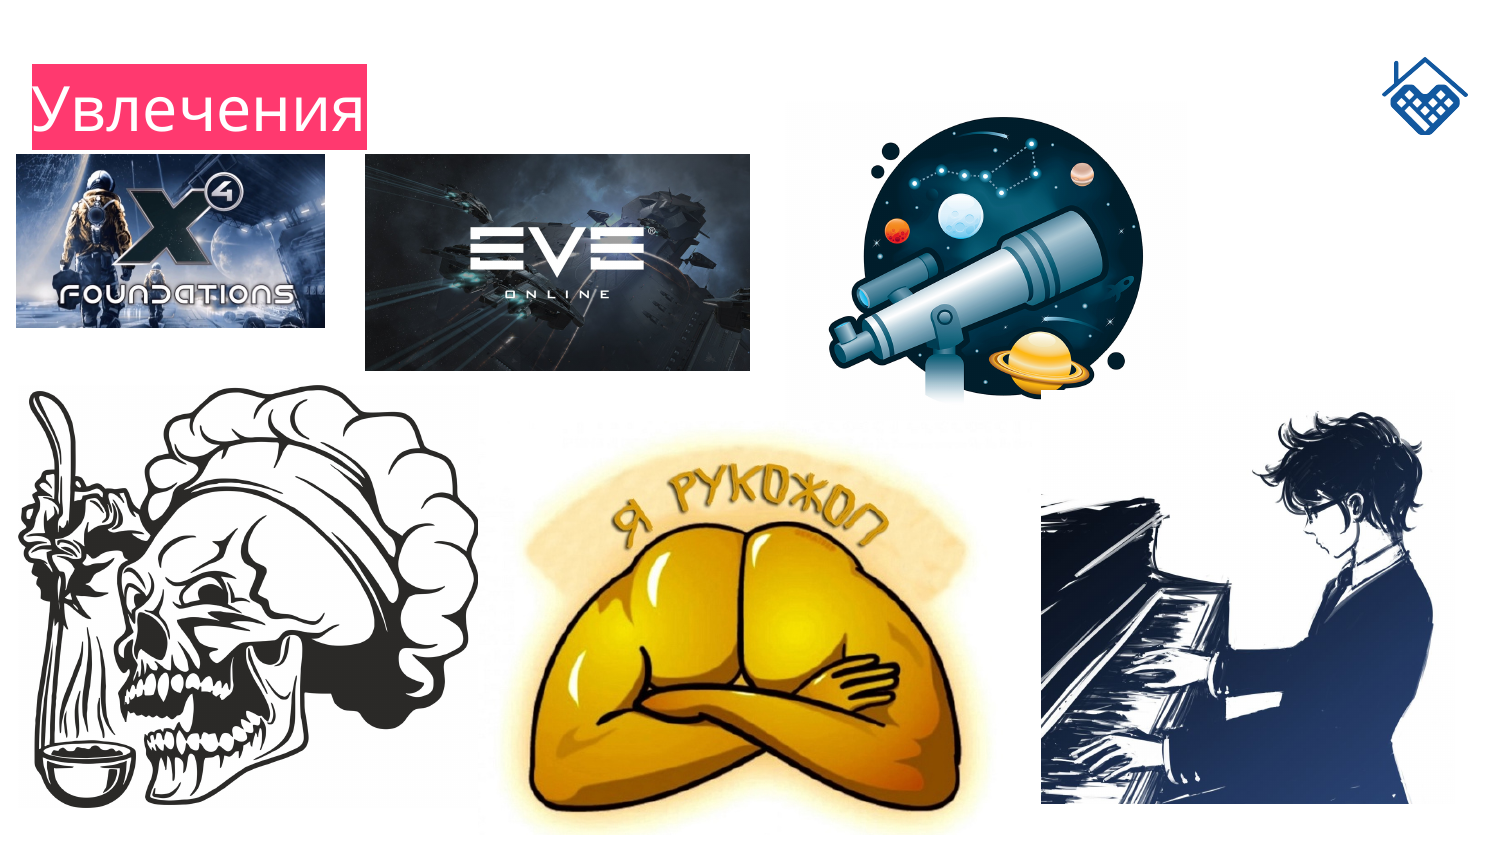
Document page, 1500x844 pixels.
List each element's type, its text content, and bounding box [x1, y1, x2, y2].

text_box Увлечения [16, 57, 1459, 155]
picture [18, 101, 1455, 836]
picture [1381, 57, 1468, 135]
picture [16, 154, 325, 328]
picture [365, 154, 751, 371]
